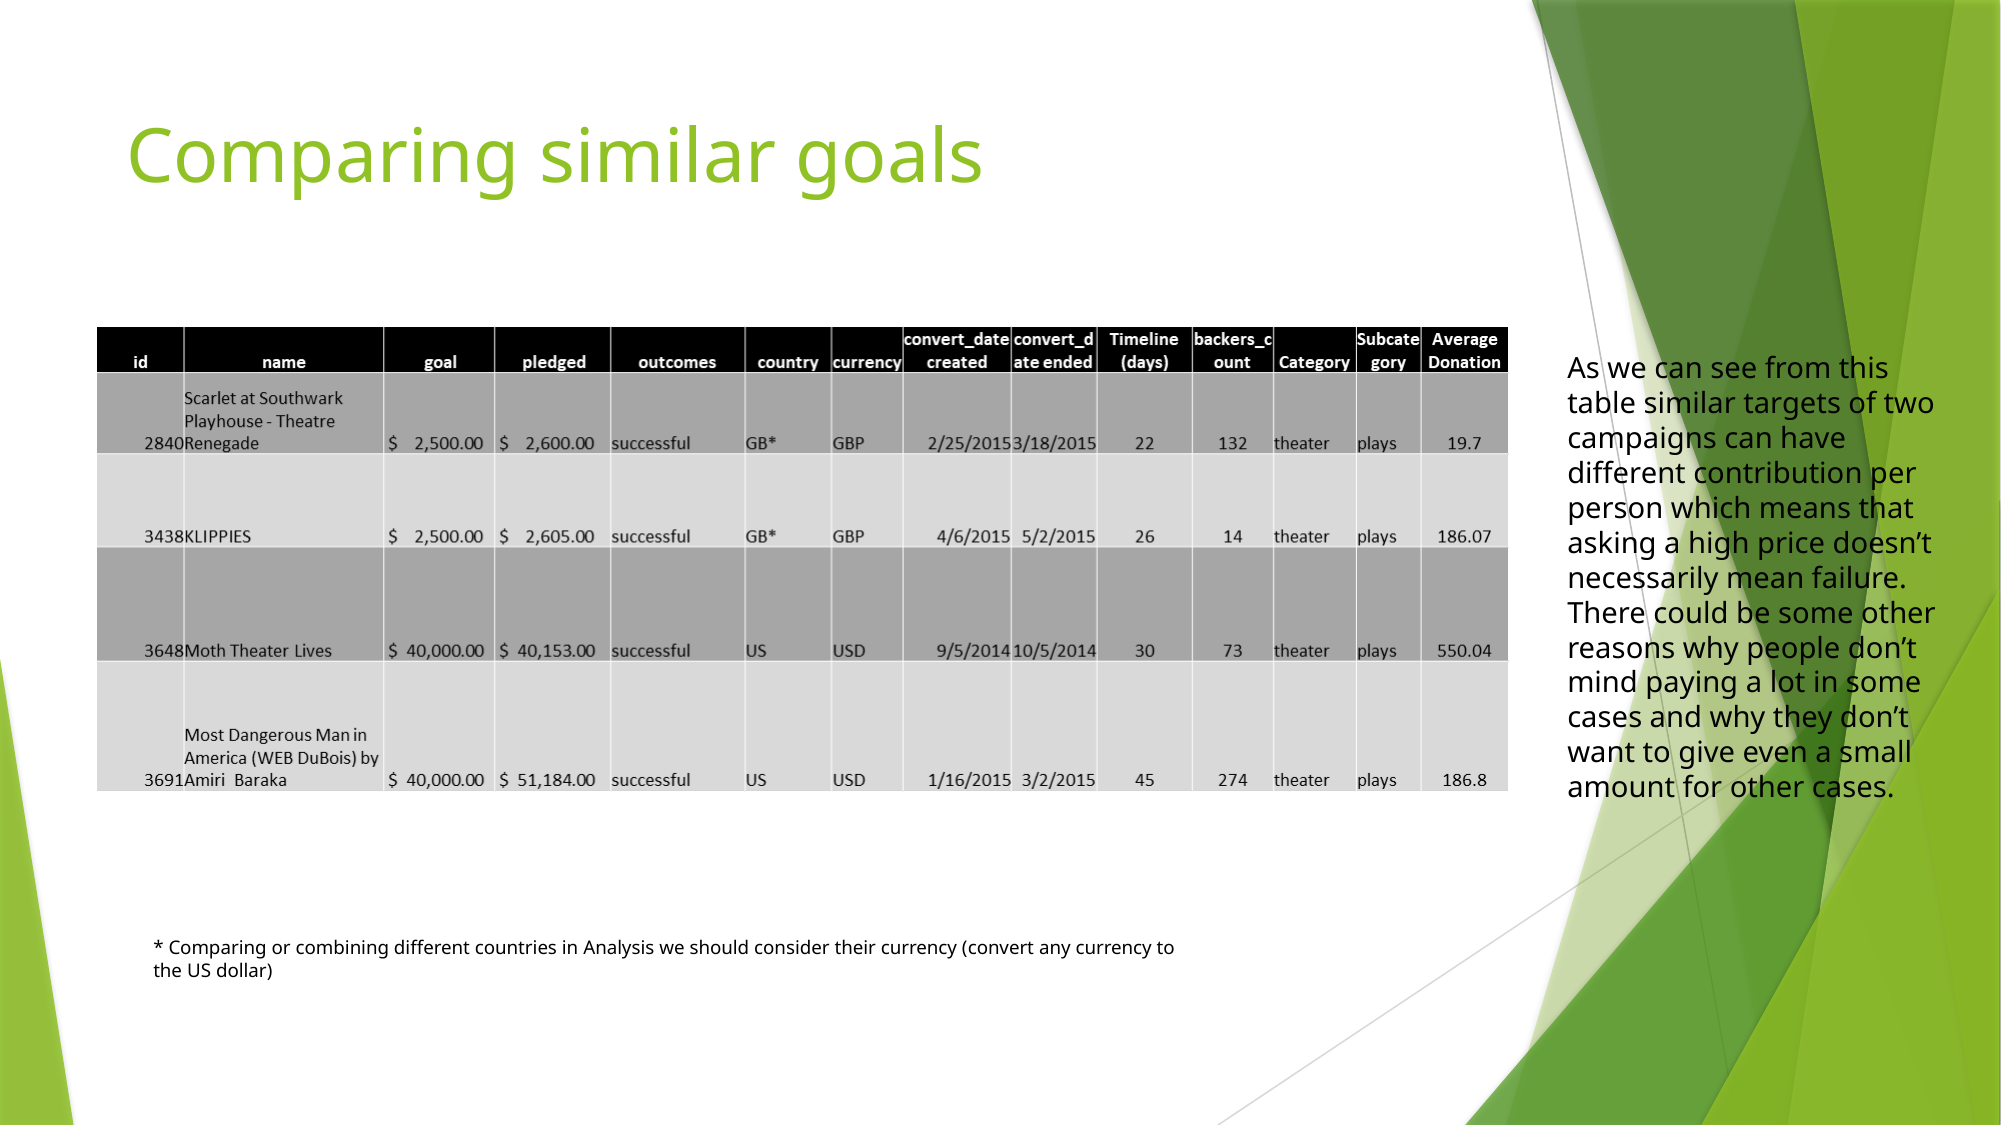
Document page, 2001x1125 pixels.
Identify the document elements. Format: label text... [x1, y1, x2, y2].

text_box As we can see from this table similar targets of two campaigns can have different contribution per person which means that asking a high price doesn’t necessarily mean failure. There could be some other reasons why people don’t mind paying a lot in some cases and why they don’t want to give even a small amount for other cases. [1552, 341, 1976, 812]
text_box * Comparing or combining different countries in Analysis we should consider their currency (convert any currency to the US dollar) [138, 928, 1191, 989]
picture [97, 321, 1510, 804]
title Comparing similar goals [111, 99, 1522, 249]
